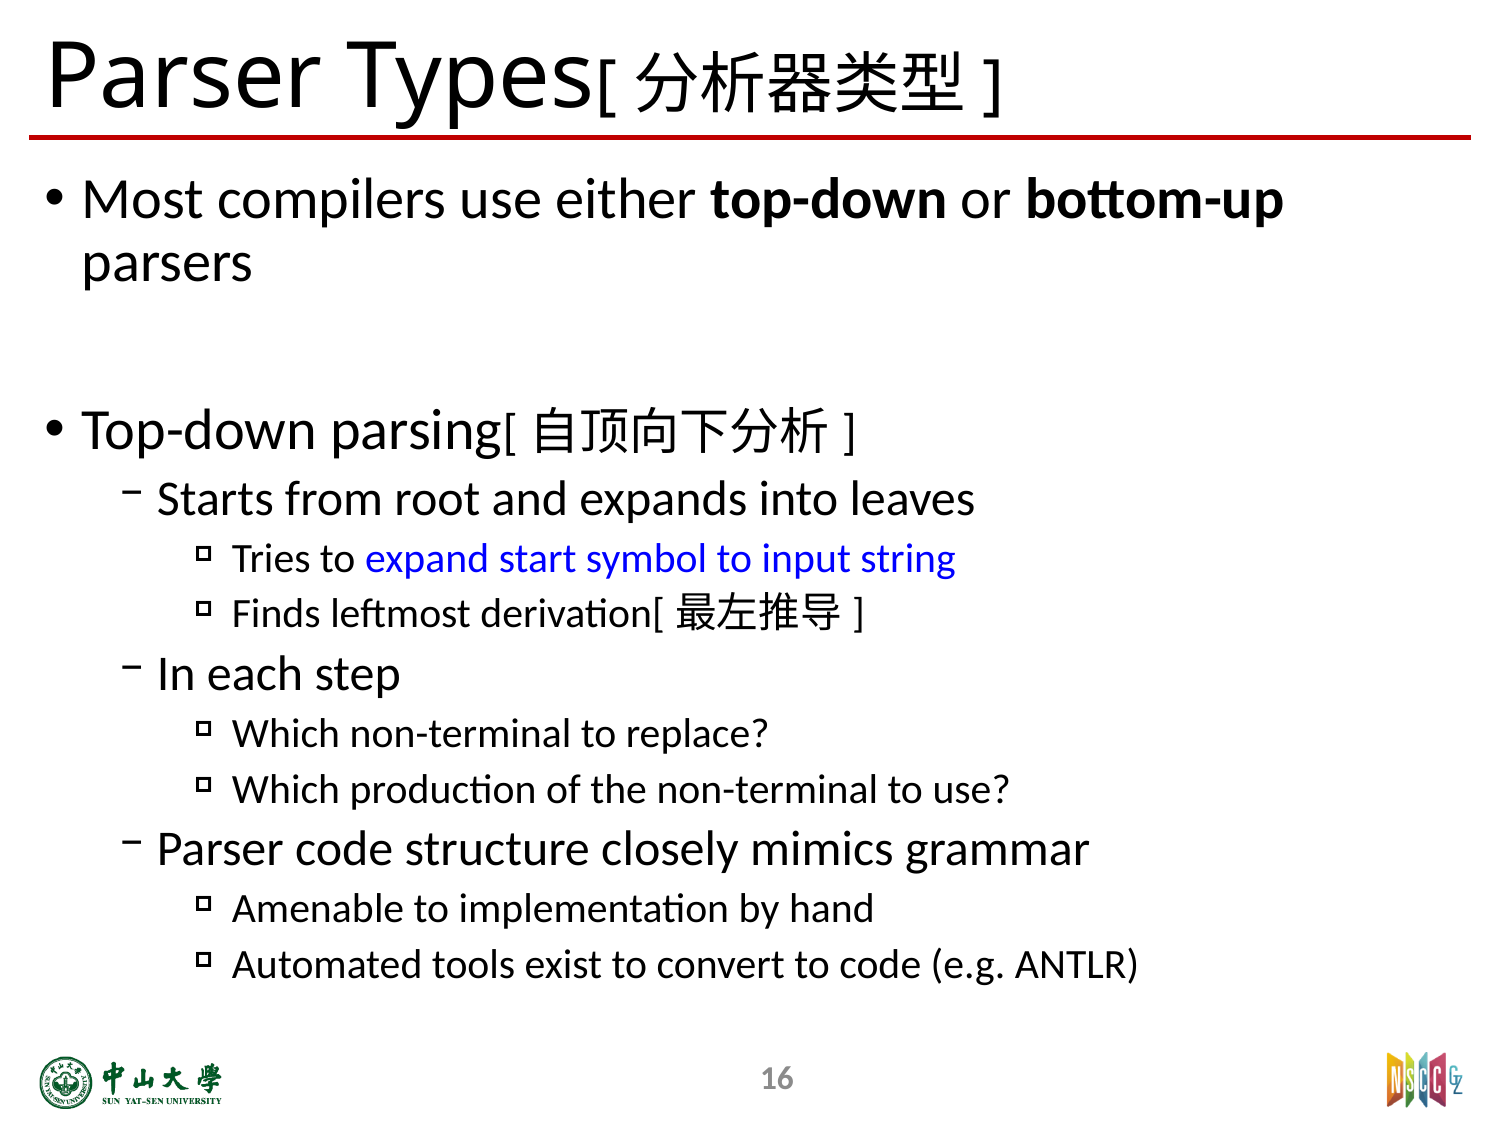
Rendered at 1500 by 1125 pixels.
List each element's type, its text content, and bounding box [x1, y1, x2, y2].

list Most compilers use either top-down or bottom-up parsers Top-down parsing[自顶向下分析] Starts from root and expands into leaves Tries to expand start symbol to input string Finds leftmost derivation[最左推导] In each step Which non-terminal to replace? Which production of the non-terminal to use? Parser code structure closely mimics grammar Amenable to implementation by hand Automated tools exist to convert to code (e.g. ANTLR) [29, 160, 1471, 1046]
slide_number 16 [608, 1045, 946, 1106]
picture [1376, 1046, 1471, 1116]
picture [29, 1049, 231, 1118]
title Parser Types[分析器类型] [29, 19, 1471, 138]
